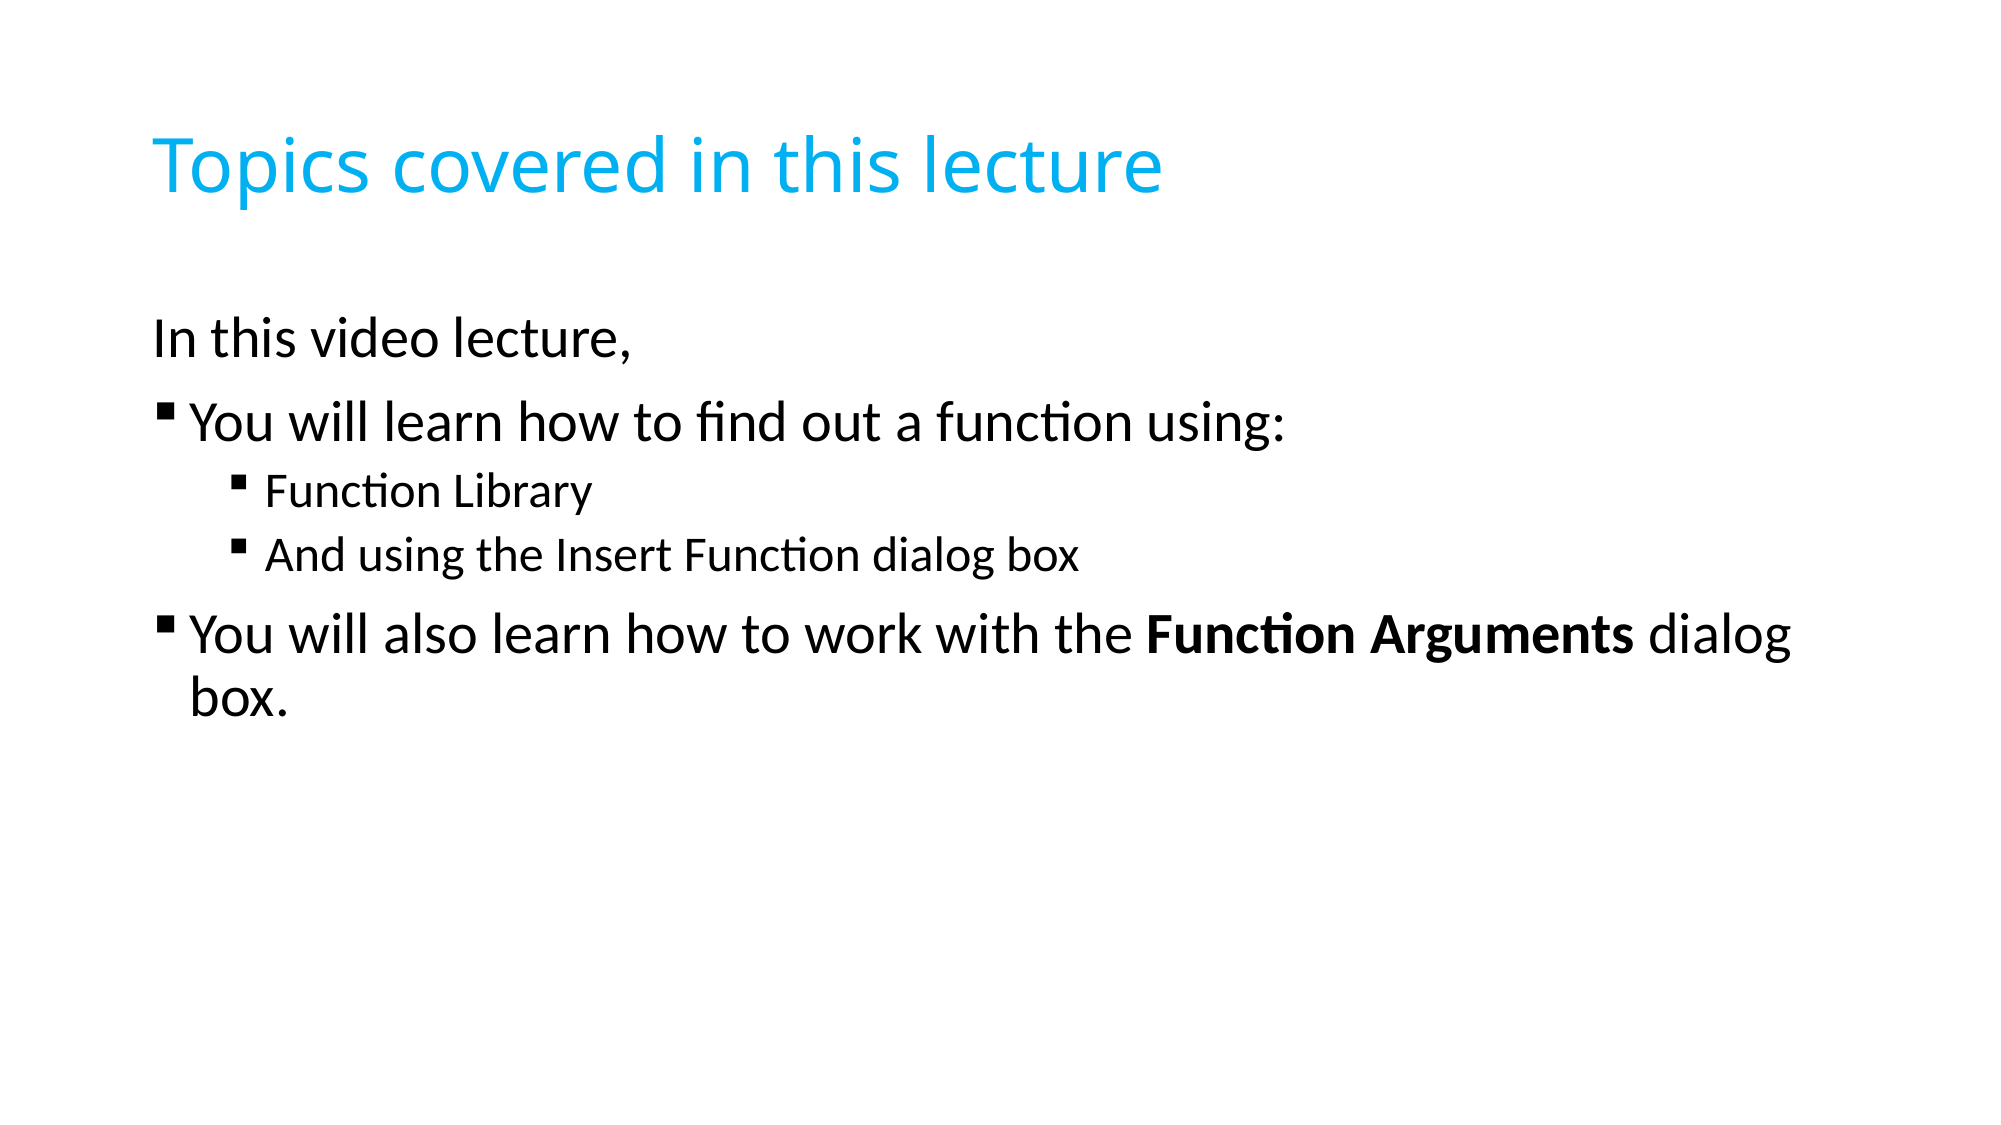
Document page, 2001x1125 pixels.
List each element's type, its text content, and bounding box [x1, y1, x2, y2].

title Topics covered in this lecture [137, 59, 1863, 278]
list In this video lecture, You will learn how to find out a function using: Function Library And using the Insert Function dialog box You will also learn how to work with the Function Arguments dialog box. [137, 299, 1863, 1014]
